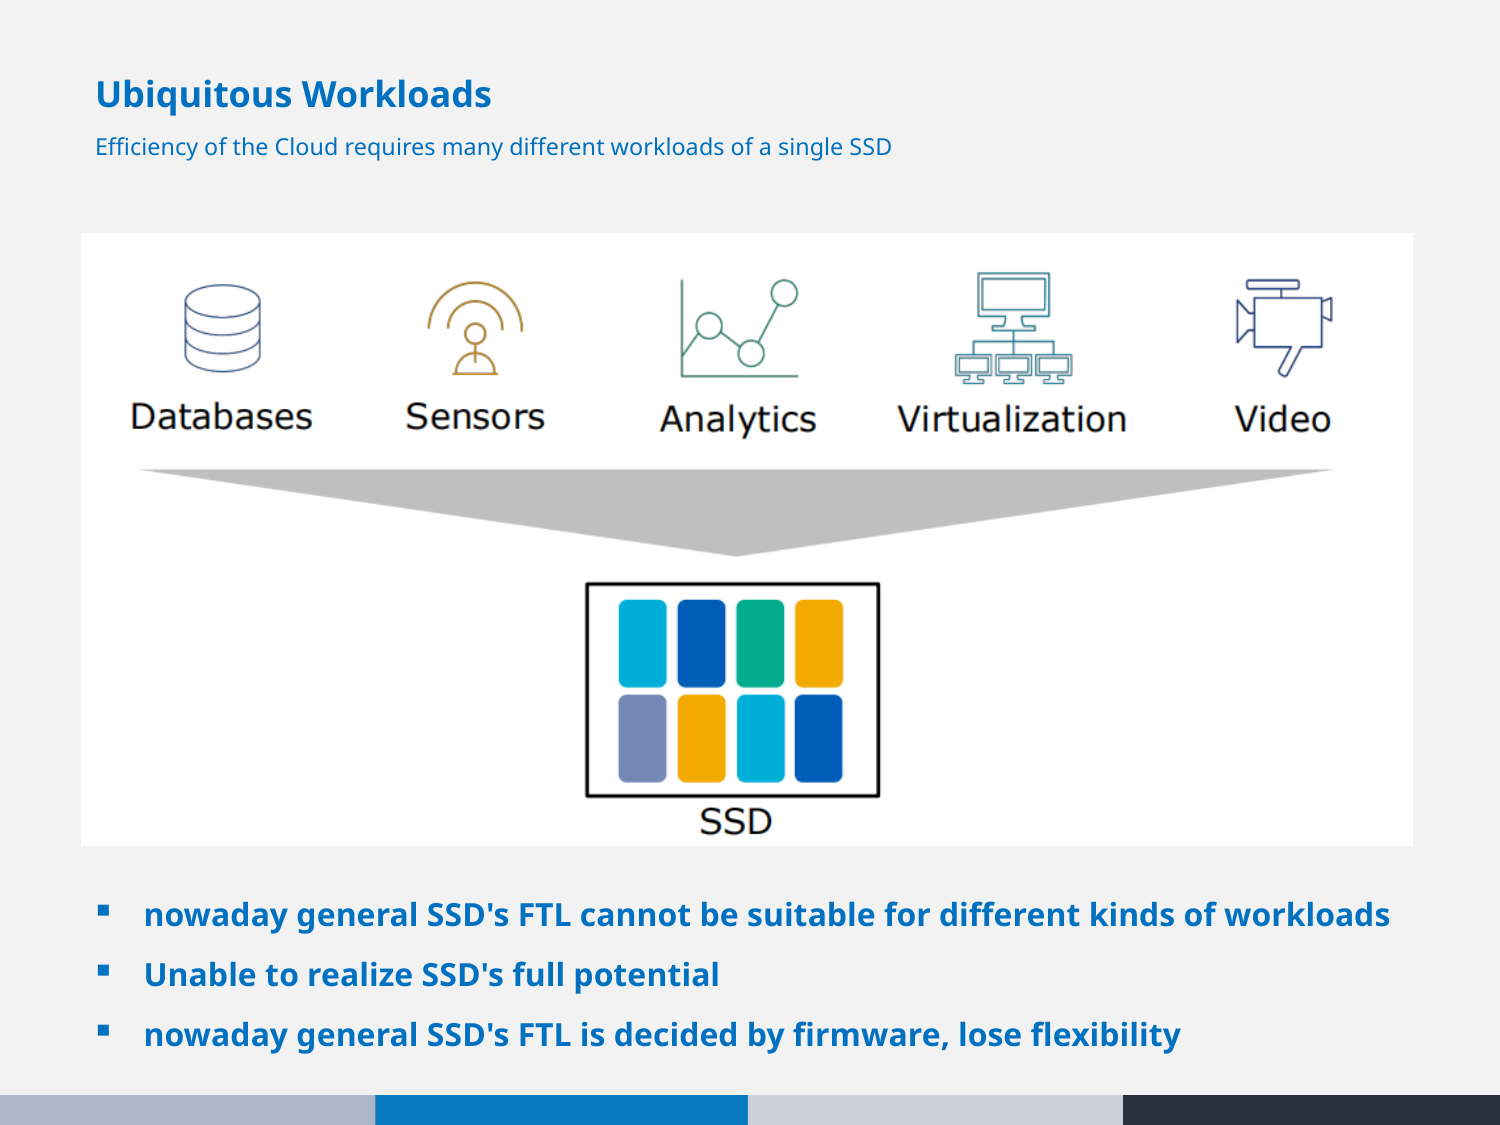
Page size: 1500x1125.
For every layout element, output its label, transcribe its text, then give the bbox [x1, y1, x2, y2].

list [81, 234, 1413, 846]
title Ubiquitous Workloads Efficiency of the Cloud requires many different workloads of a single SSD [79, 62, 1412, 168]
text_box nowaday general SSD's FTL cannot be suitable for different kinds of workloads Unable to realize SSD's full potential nowaday general SSD's FTL is decided by firmware, lose flexibility [81, 846, 1413, 1074]
